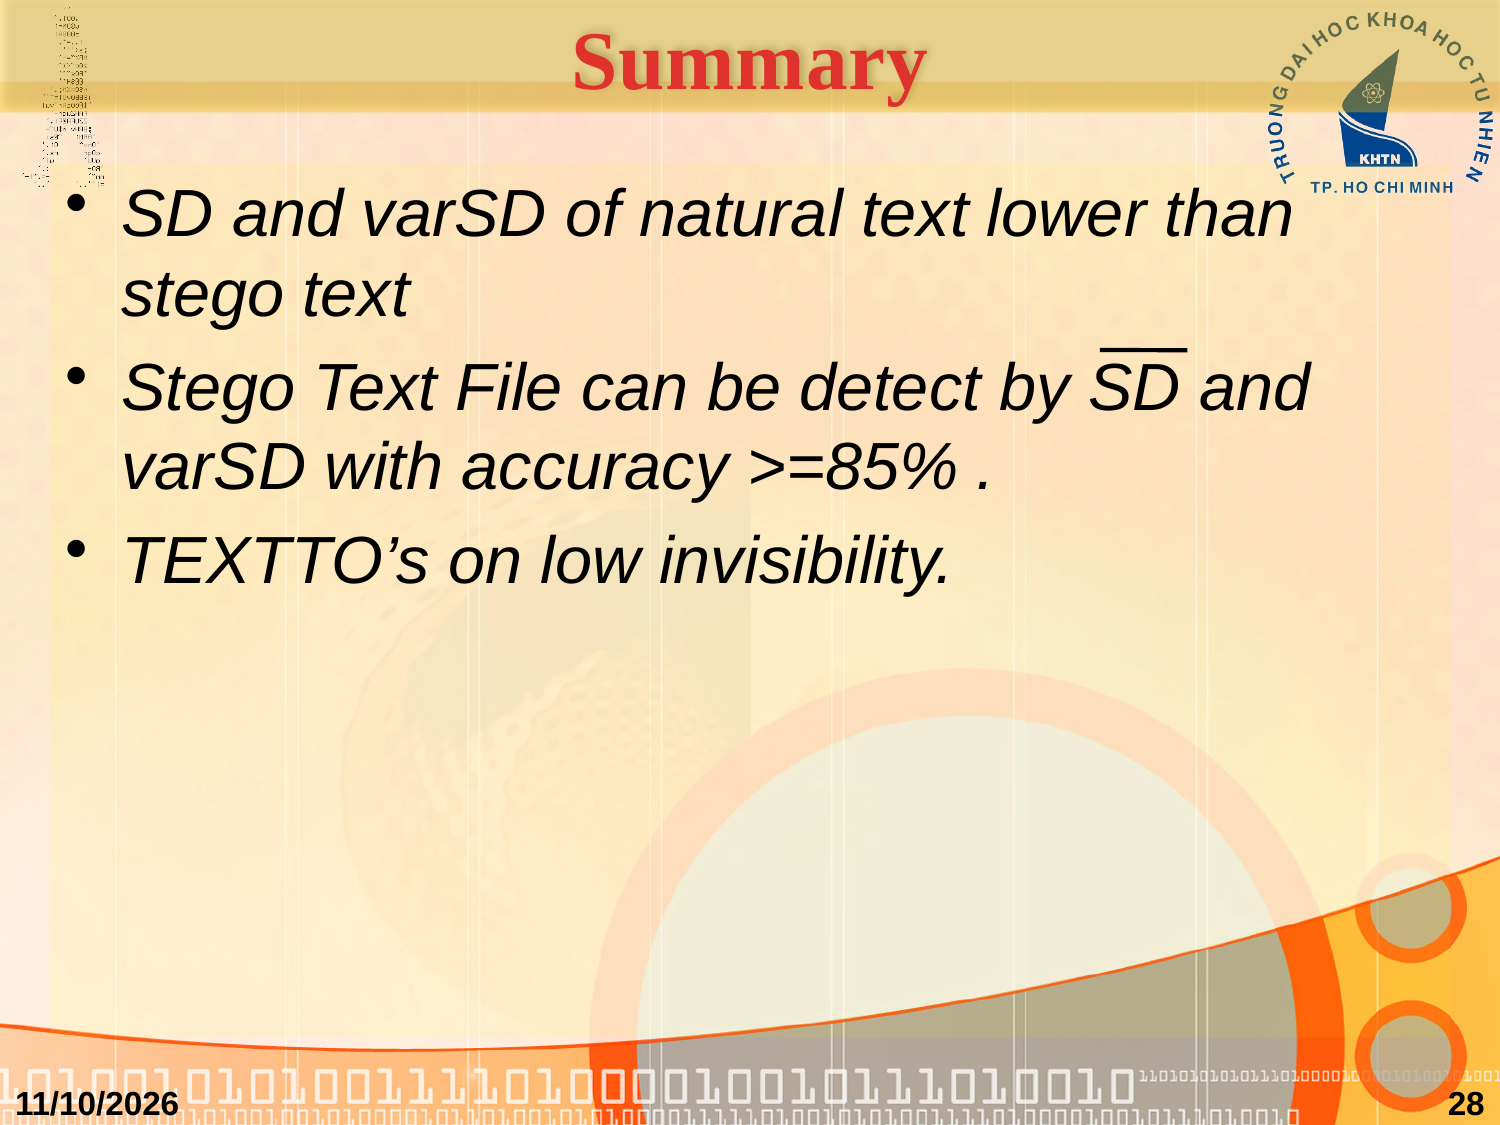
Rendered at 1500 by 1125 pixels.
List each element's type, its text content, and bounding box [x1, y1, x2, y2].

list SD and varSD of natural text lower than stego text Stego Text File can be detect by SD and varSD with accuracy >=85% . TEXTTO’s on low invisibility. [49, 162, 1451, 1038]
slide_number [0, 1074, 313, 1113]
picture [0, 113, 1500, 1125]
title Summary [0, 0, 1500, 113]
slide_number 28 [1187, 1074, 1500, 1113]
